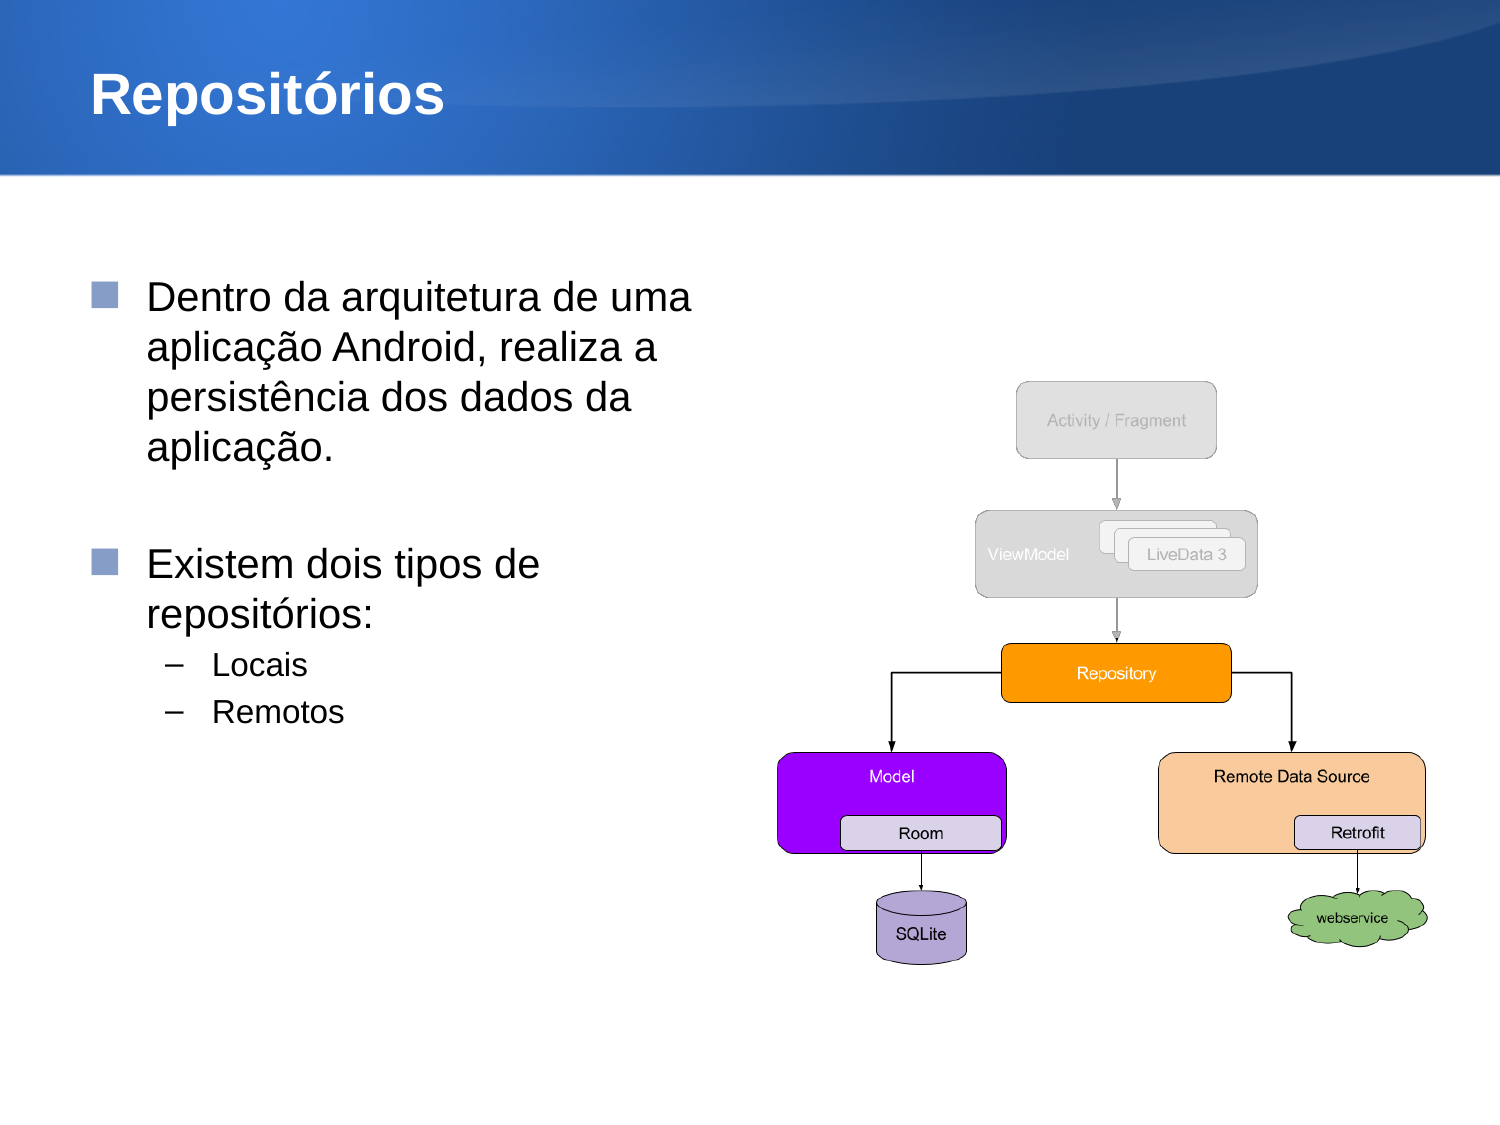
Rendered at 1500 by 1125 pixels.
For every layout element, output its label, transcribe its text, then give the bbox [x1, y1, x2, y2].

picture [0, 0, 1500, 1125]
list Dentro da arquitetura de uma aplicação Android, realiza a persistência dos dados da aplicação. Existem dois tipos de repositórios: Locais Remotos [74, 262, 738, 1006]
title Repositórios [74, 32, 1426, 150]
